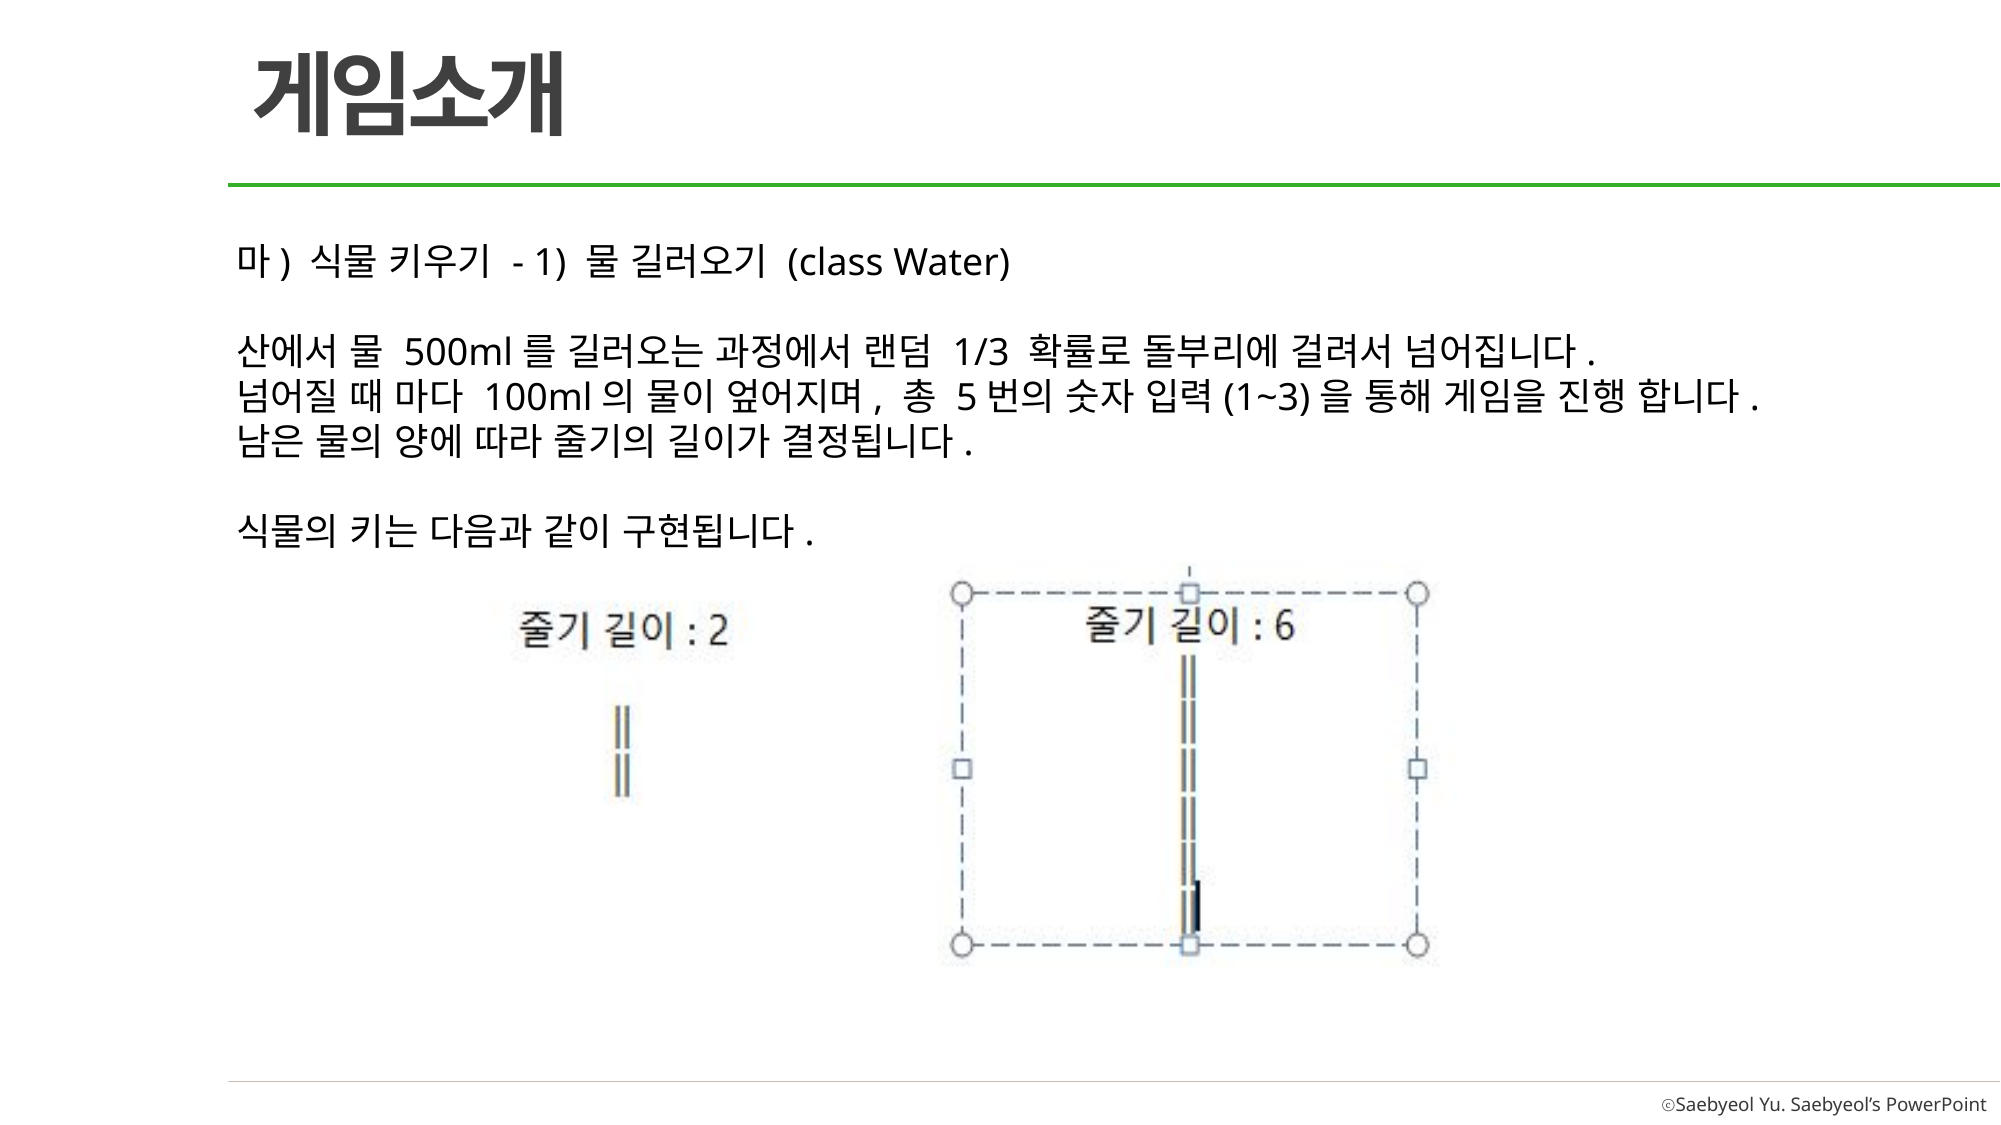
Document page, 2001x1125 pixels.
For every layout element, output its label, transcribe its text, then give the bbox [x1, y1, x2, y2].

text_box 마) 식물 키우기 - 1) 물 길러오기 (class Water) 산에서 물 500ml를 길러오는 과정에서 랜덤 1/3 확률로 돌부리에 걸려서 넘어집니다. 넘어질 때 마다 100ml의 물이 엎어지며, 총 5번의 숫자 입력(1~3)을 통해 게임을 진행 합니다. 남은 물의 양에 따라 줄기의 길이가 결정됩니다. 식물의 키는 다음과 같이 구현됩니다. [221, 231, 1905, 741]
text_box 게임소개 [236, 29, 586, 155]
picture [456, 562, 1544, 980]
